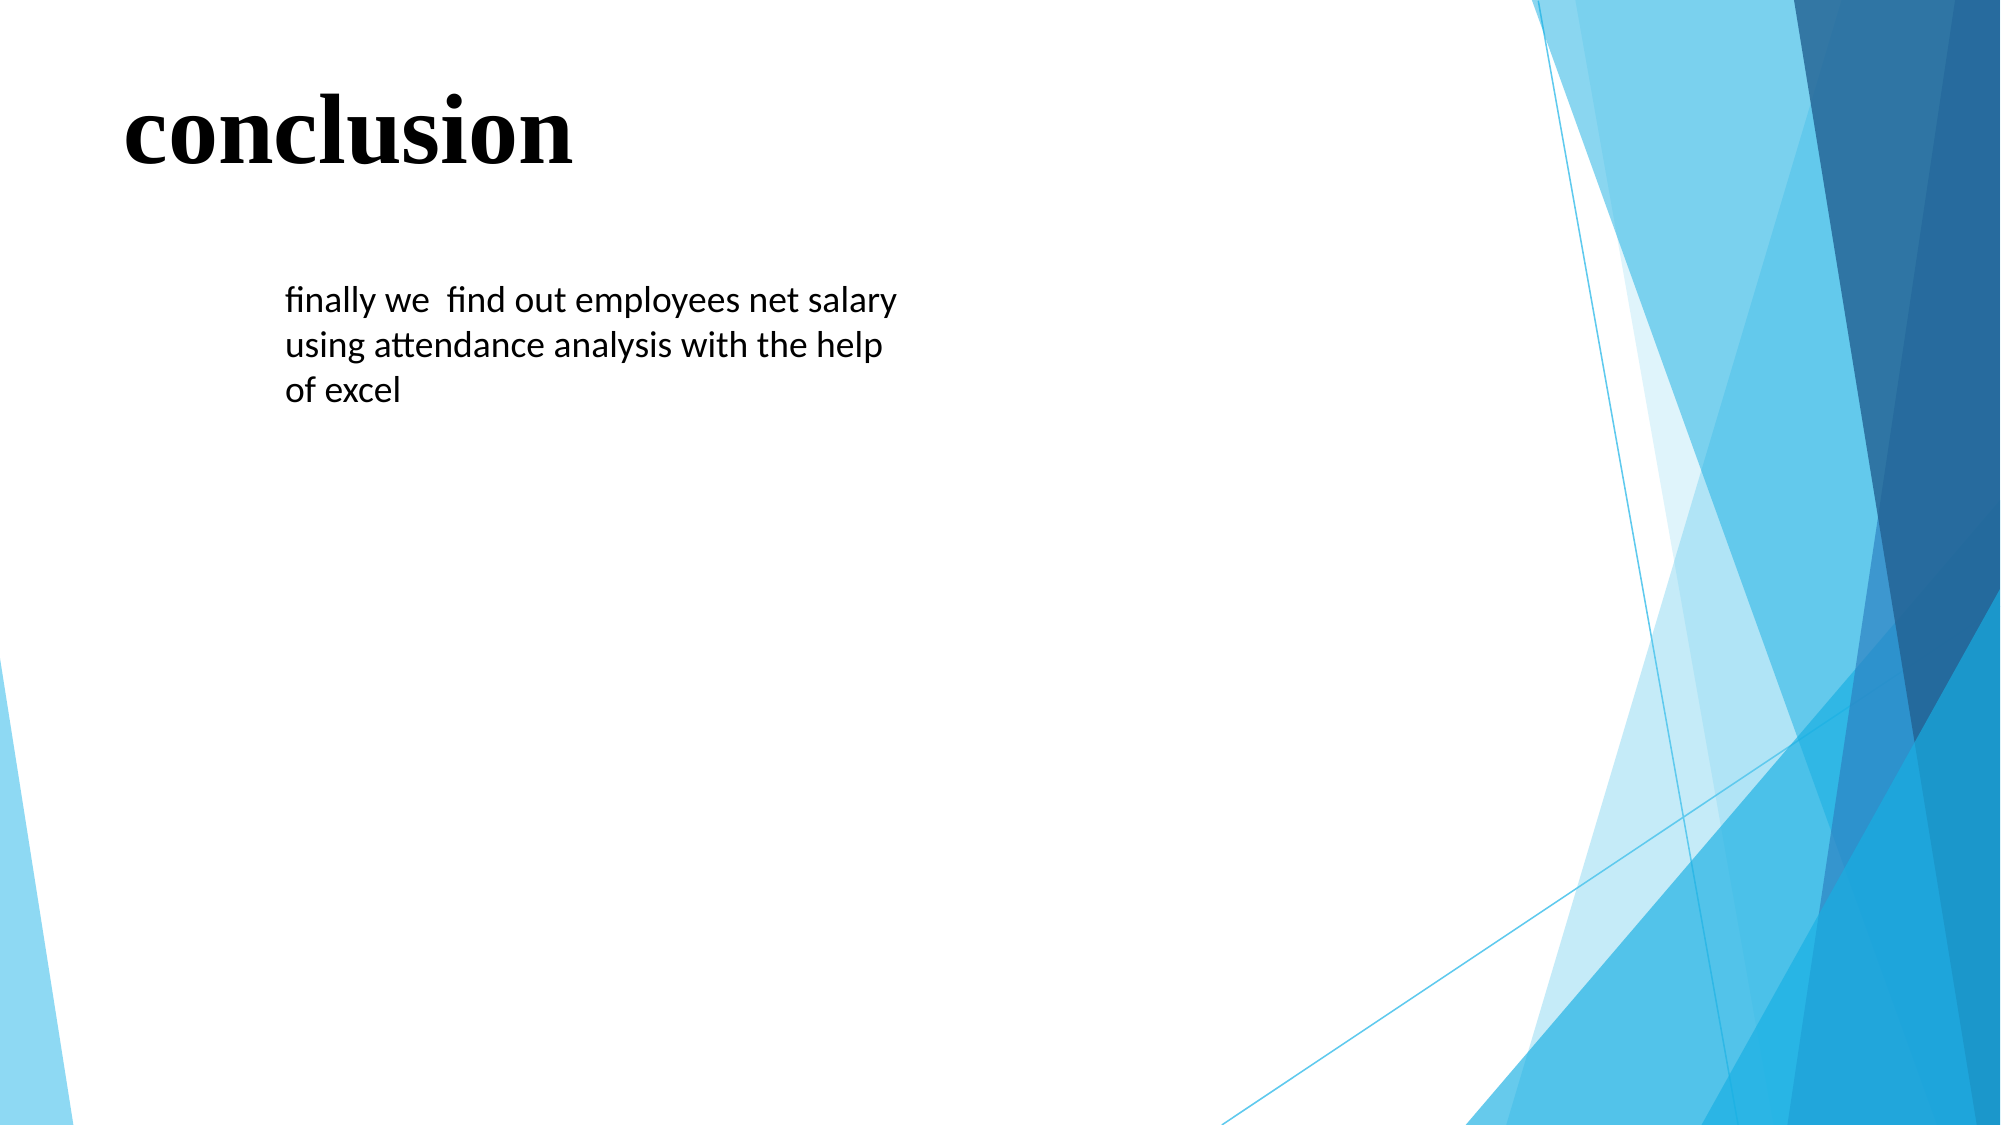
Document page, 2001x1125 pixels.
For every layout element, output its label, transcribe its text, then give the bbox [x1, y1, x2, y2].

title conclusion [123, 63, 1877, 188]
text_box finally we find out employees net salary using attendance analysis with the help of excel [270, 267, 937, 418]
